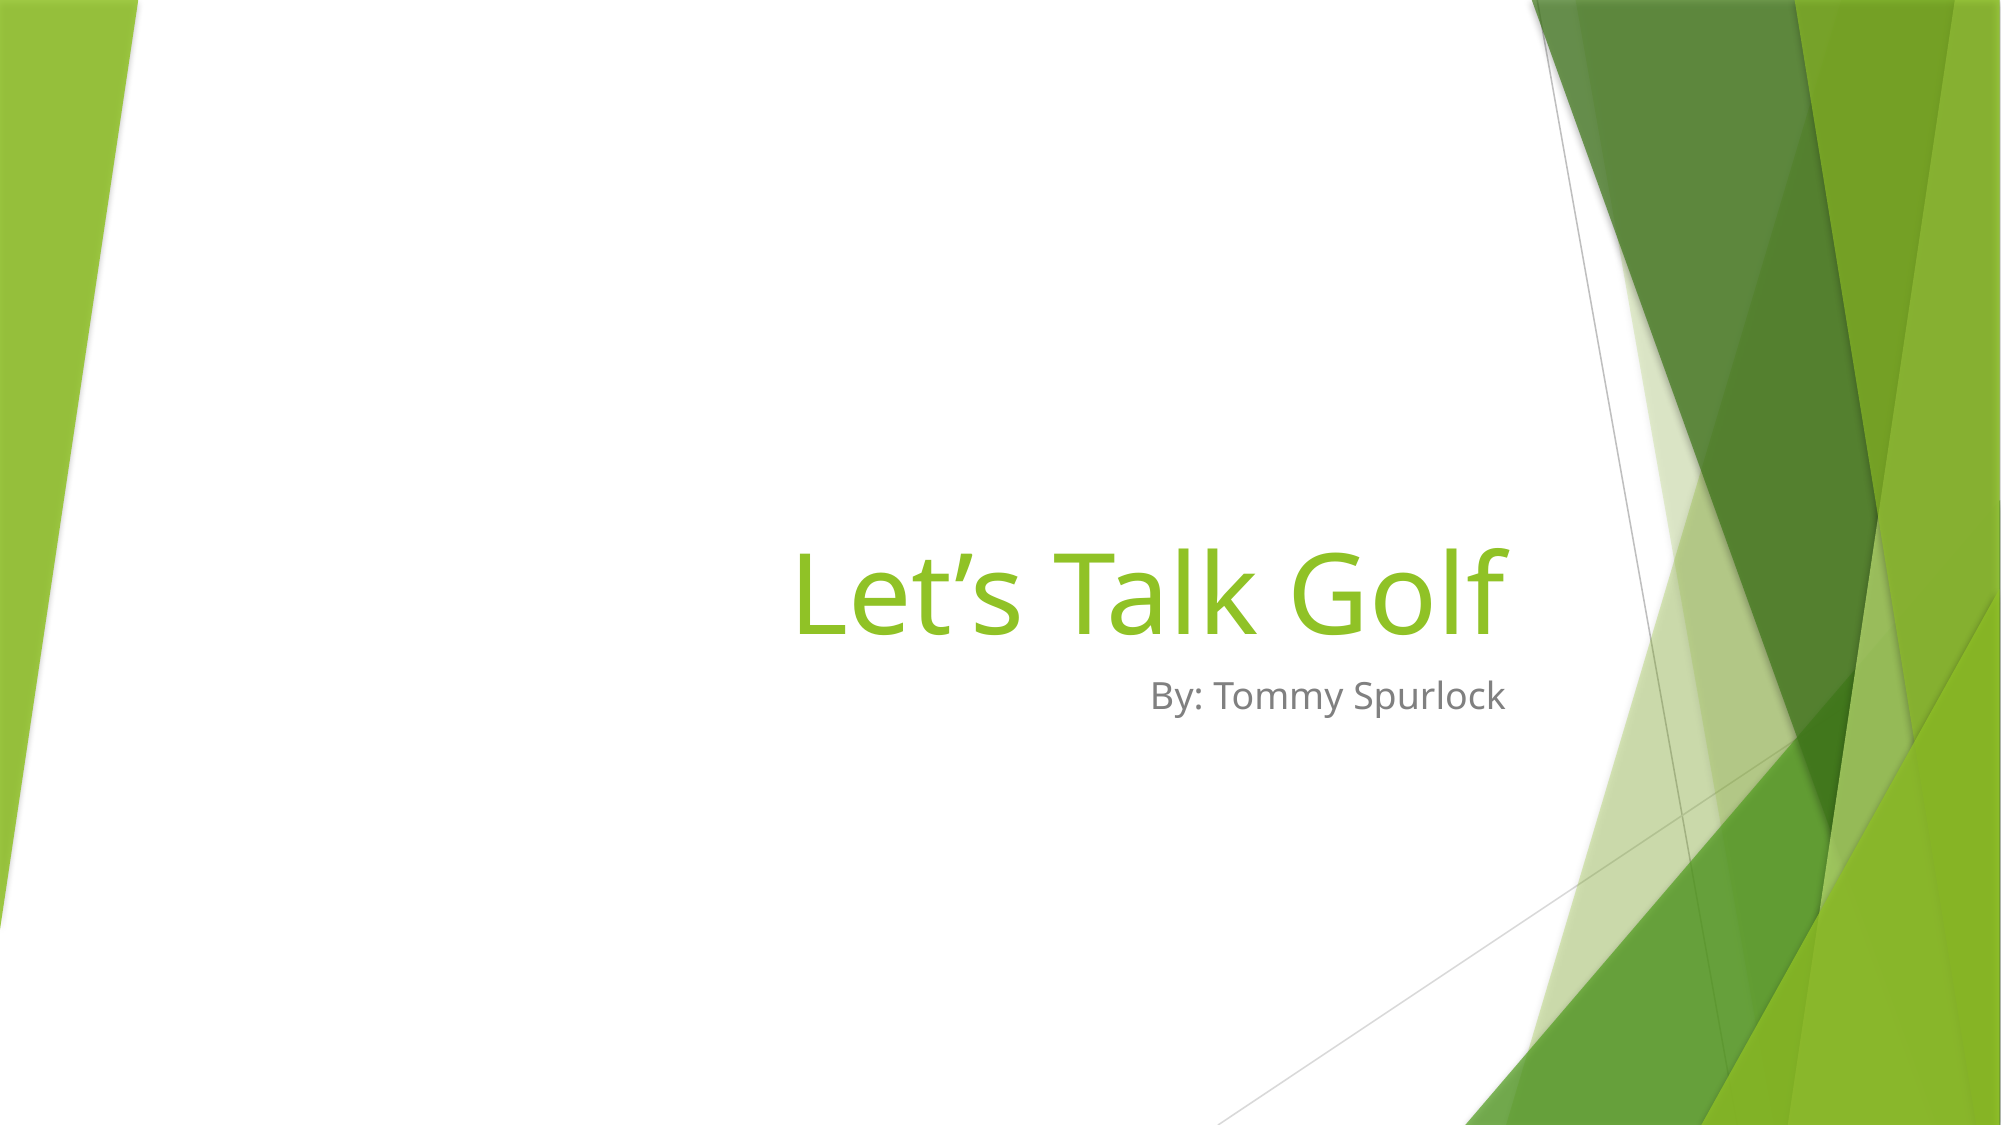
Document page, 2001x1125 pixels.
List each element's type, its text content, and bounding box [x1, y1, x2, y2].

title Let’s Talk Golf [247, 394, 1522, 664]
subtitle By: Tommy Spurlock [247, 664, 1522, 845]
